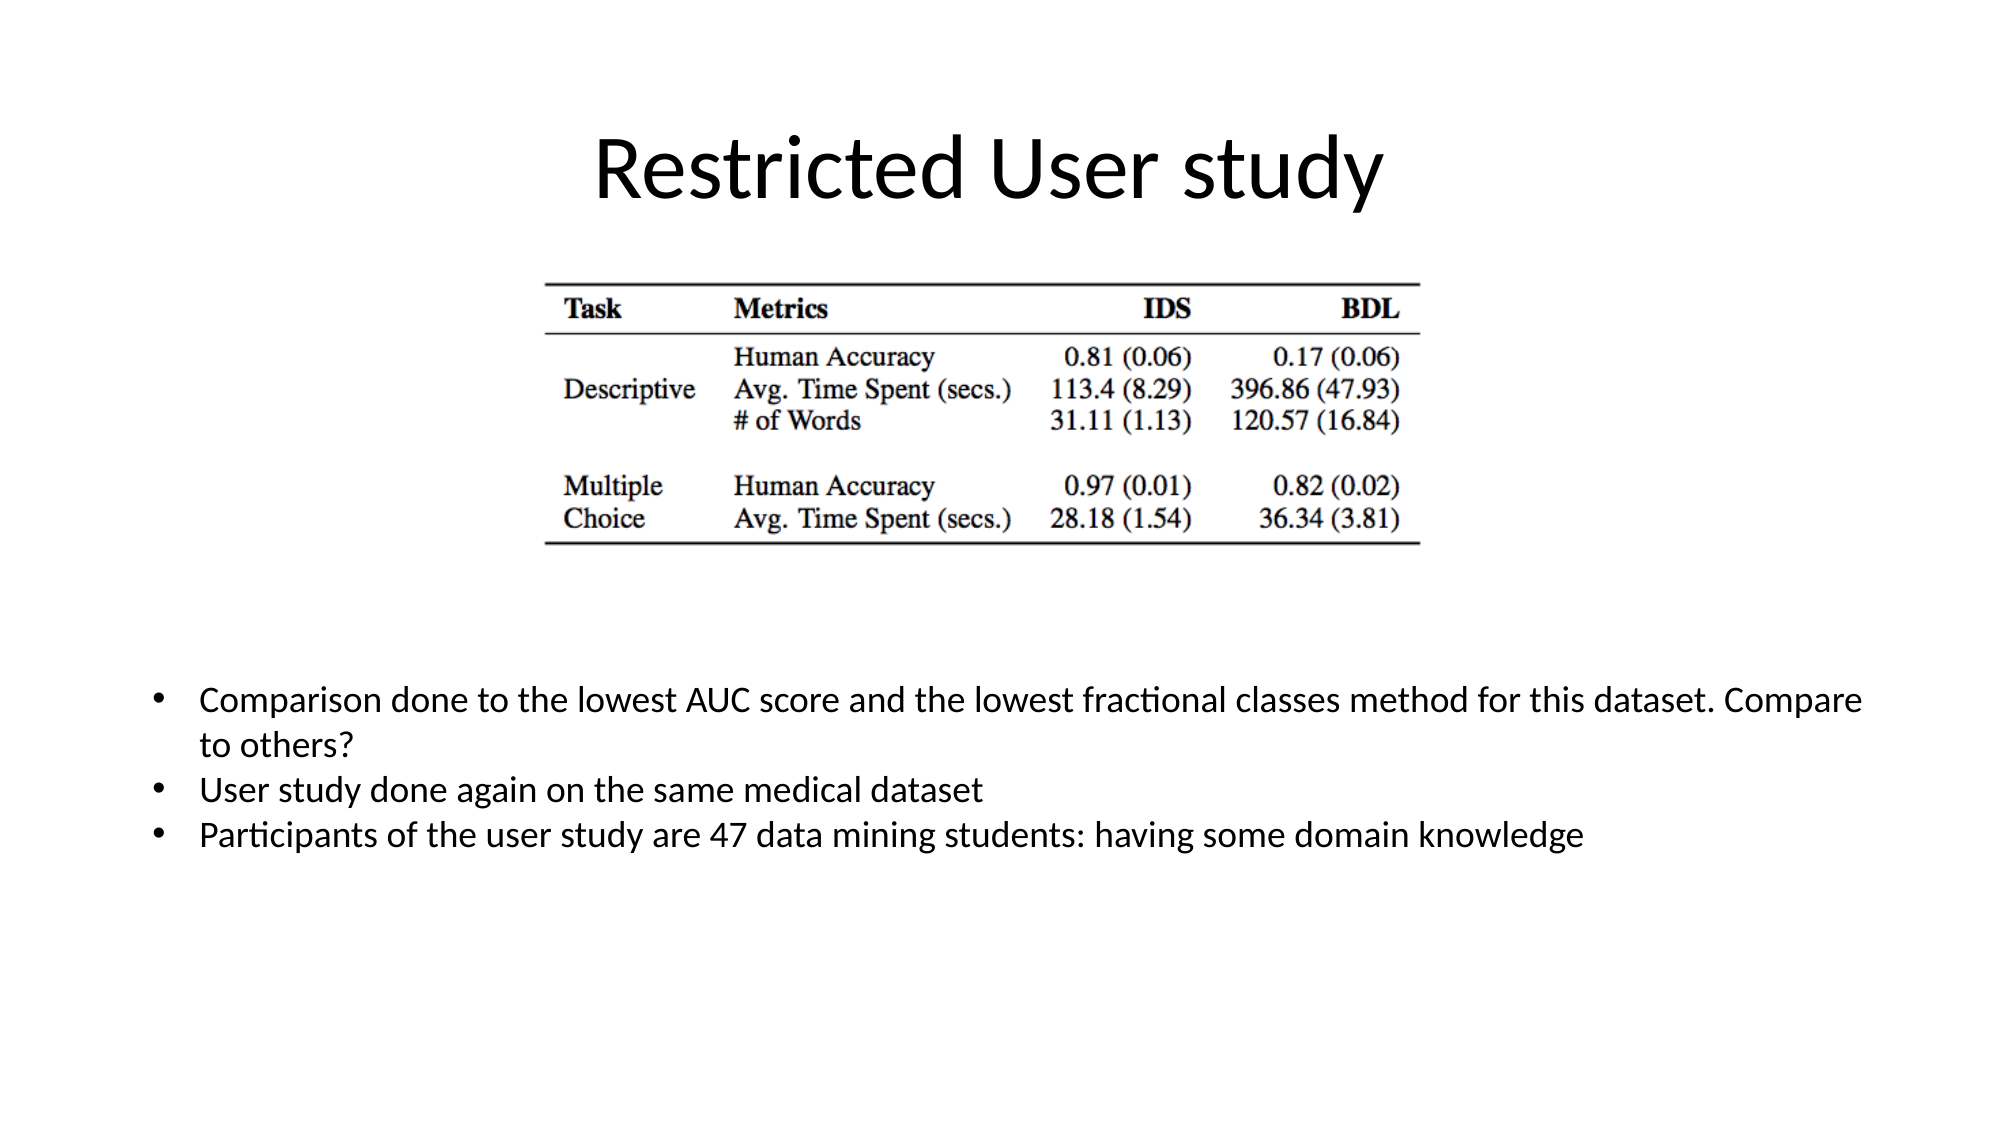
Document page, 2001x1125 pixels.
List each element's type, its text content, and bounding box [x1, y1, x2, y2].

text_box Comparison done to the lowest AUC score and the lowest fractional classes method for this dataset. Compare to others? User study done again on the same medical dataset Participants of the user study are 47 data mining students: having some domain knowledge [137, 667, 1889, 911]
title Restricted User study [137, 59, 1863, 278]
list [517, 241, 1456, 577]
